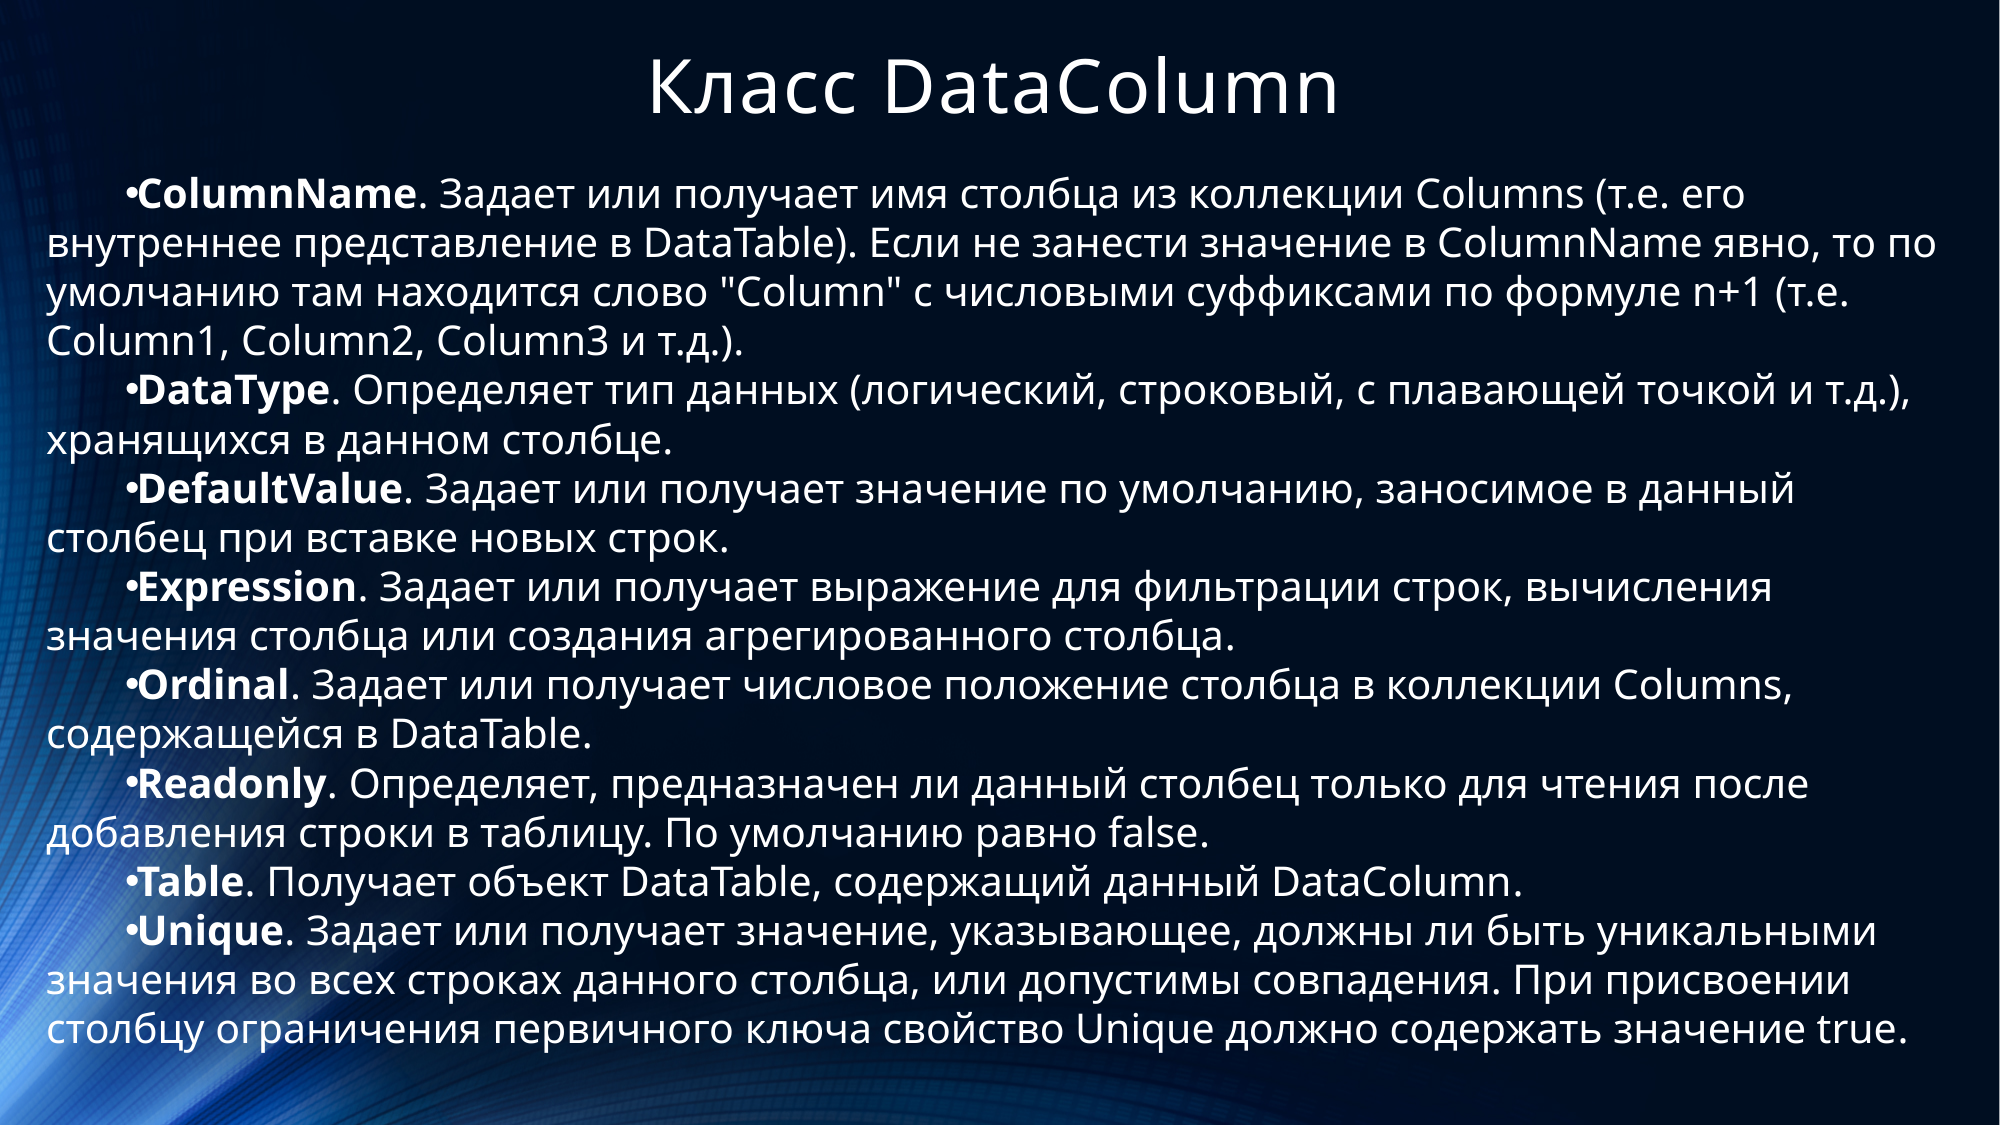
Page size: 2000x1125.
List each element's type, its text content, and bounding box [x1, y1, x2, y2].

list ColumnName. Задает или получает имя столбца из коллекции Columns (т.е. его внутреннее представление в DataTable). Если не занести значение в ColumnName явно, то по умолчанию там находится слово "Column" с числовыми суффиксами по формуле n+1 (т.е. Column1, Column2, Column3 и т.д.). DataType. Определяет тип данных (логический, строковый, с плавающей точкой и т.д.), хранящихся в данном столбце. DefaultValue. Задает или получает значение по умолчанию, заносимое в данный столбец при вставке новых строк. Expression. Задает или получает выражение для фильтрации строк, вычисления значения столбца или создания агрегированного столбца. Ordinal. Задает или получает числовое положение столбца в коллекции Columns, содержащейся в DataTable. Readonly. Определяет, предназначен ли данный столбец только для чтения после добавления строки в таблицу. По умолчанию равно false. Table. Получает объект DataTable, содержащий данный DataColumn. Unique. Задает или получает значение, указывающее, должны ли быть уникальными значения во всех строках данного столбца, или допустимы совпадения. При присвоении столбцу ограничения первичного ключа свойство Unique должно содержать значение true. [31, 137, 1957, 1083]
title Класс DataColumn [31, 30, 1957, 137]
picture [0, 0, 2000, 1125]
